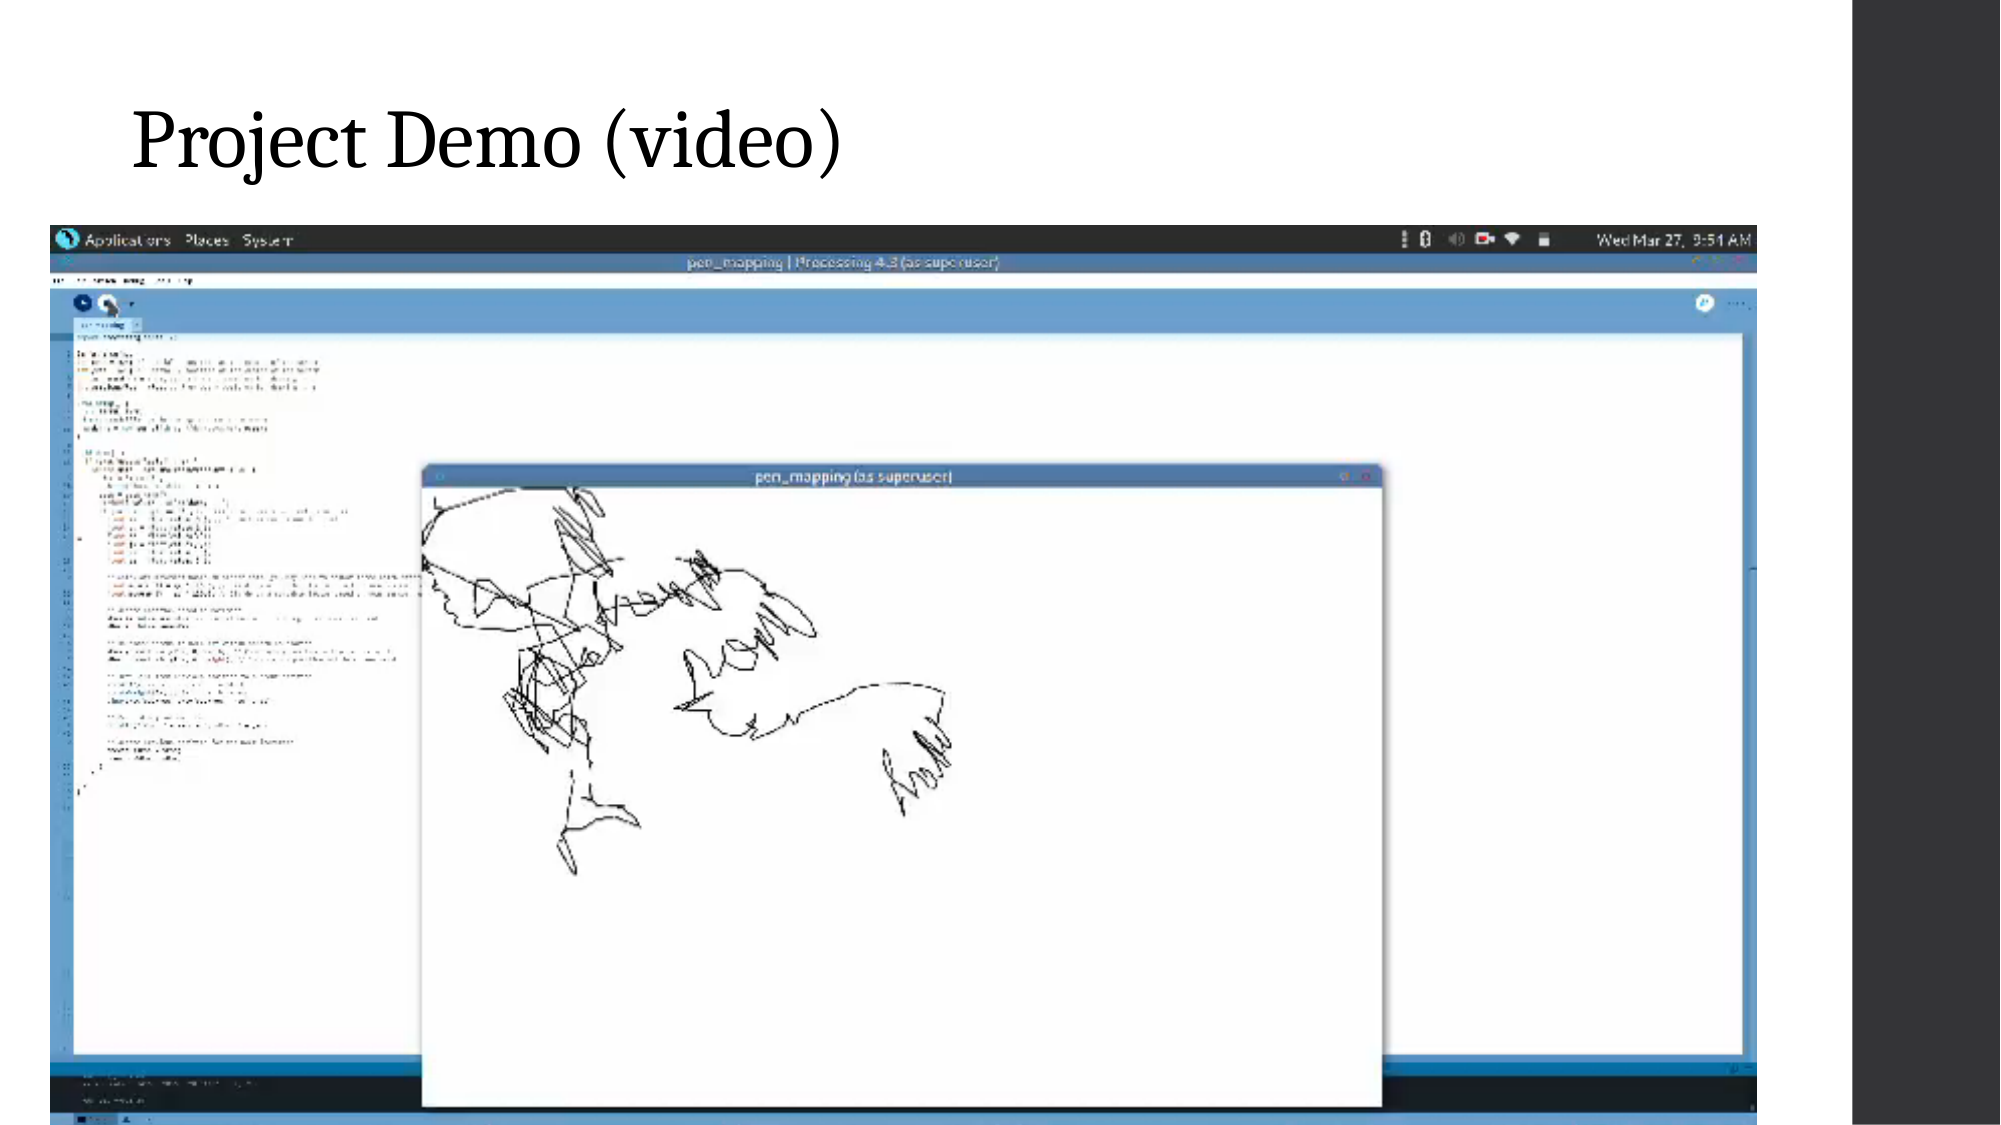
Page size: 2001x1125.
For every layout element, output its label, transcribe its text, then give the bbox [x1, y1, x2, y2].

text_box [49, 224, 1758, 1125]
title Project Demo (video) [131, 83, 1869, 188]
